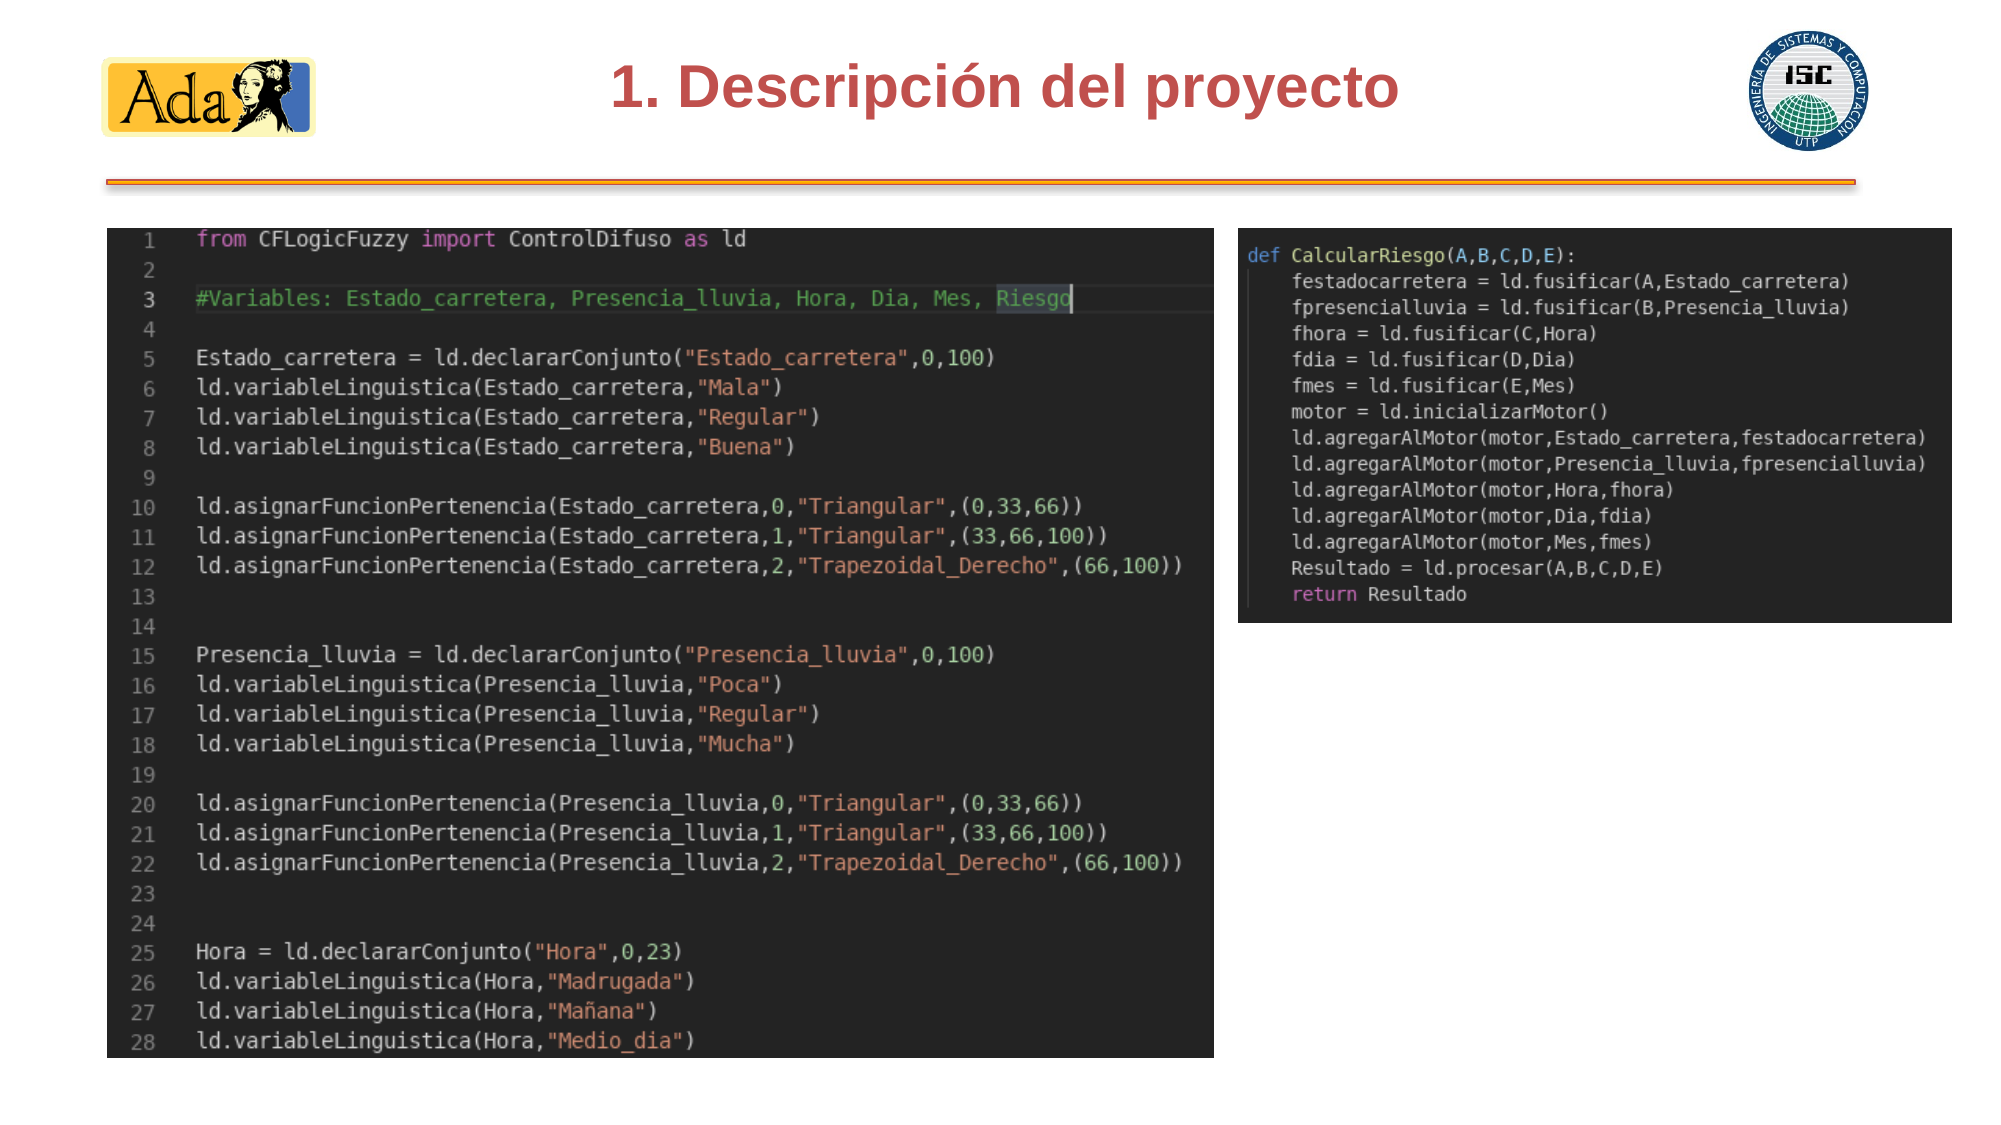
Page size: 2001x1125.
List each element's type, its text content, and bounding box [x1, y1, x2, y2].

picture [1238, 227, 1952, 623]
picture [101, 57, 317, 137]
text_box [107, 179, 1856, 185]
picture [1747, 29, 1869, 165]
text_box 1. Descripción del proyecto [143, 17, 1869, 150]
picture [106, 227, 1214, 1059]
